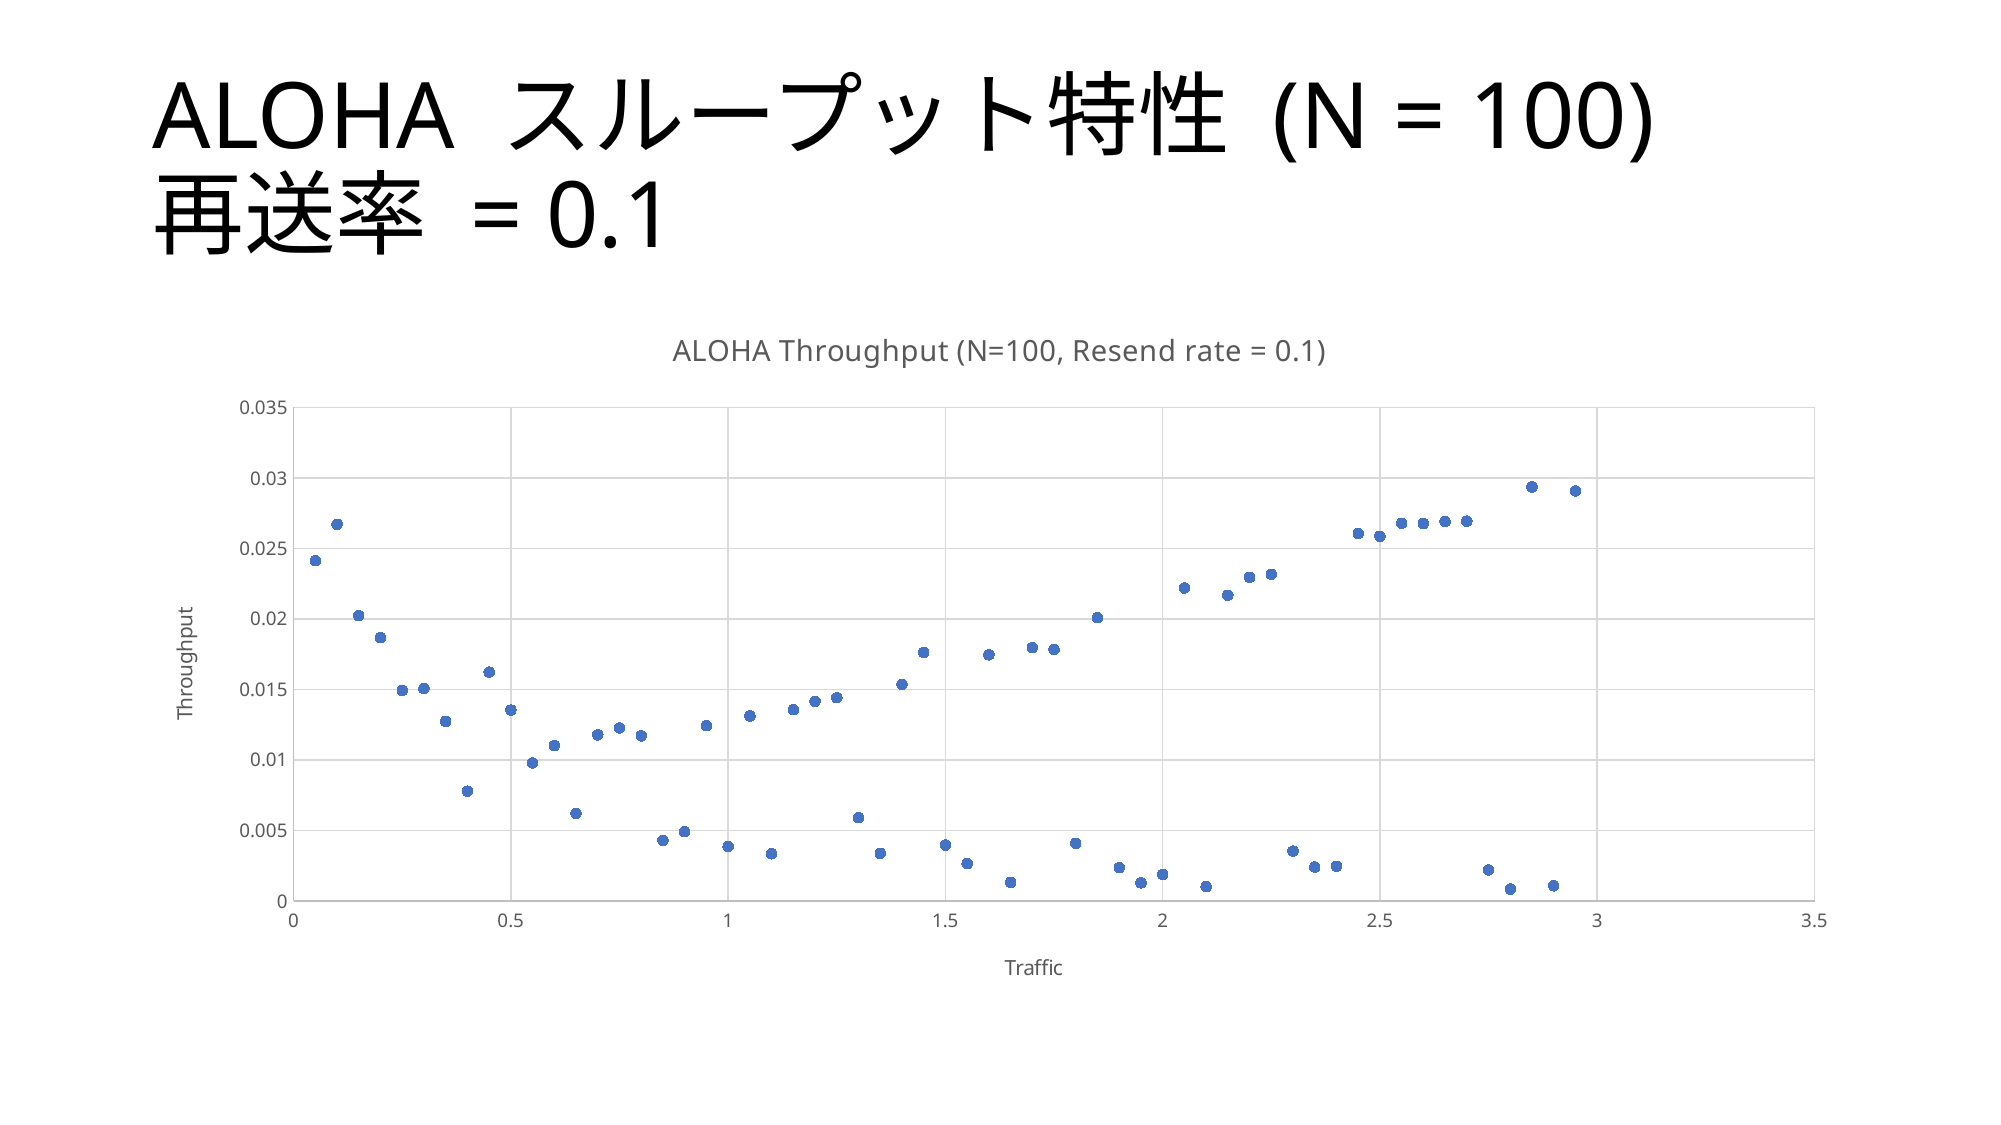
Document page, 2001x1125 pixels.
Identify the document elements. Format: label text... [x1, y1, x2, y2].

chart [137, 299, 1863, 1014]
title ALOHA スループット特性 (N = 100) 再送率 = 0.1 [137, 59, 1863, 278]
